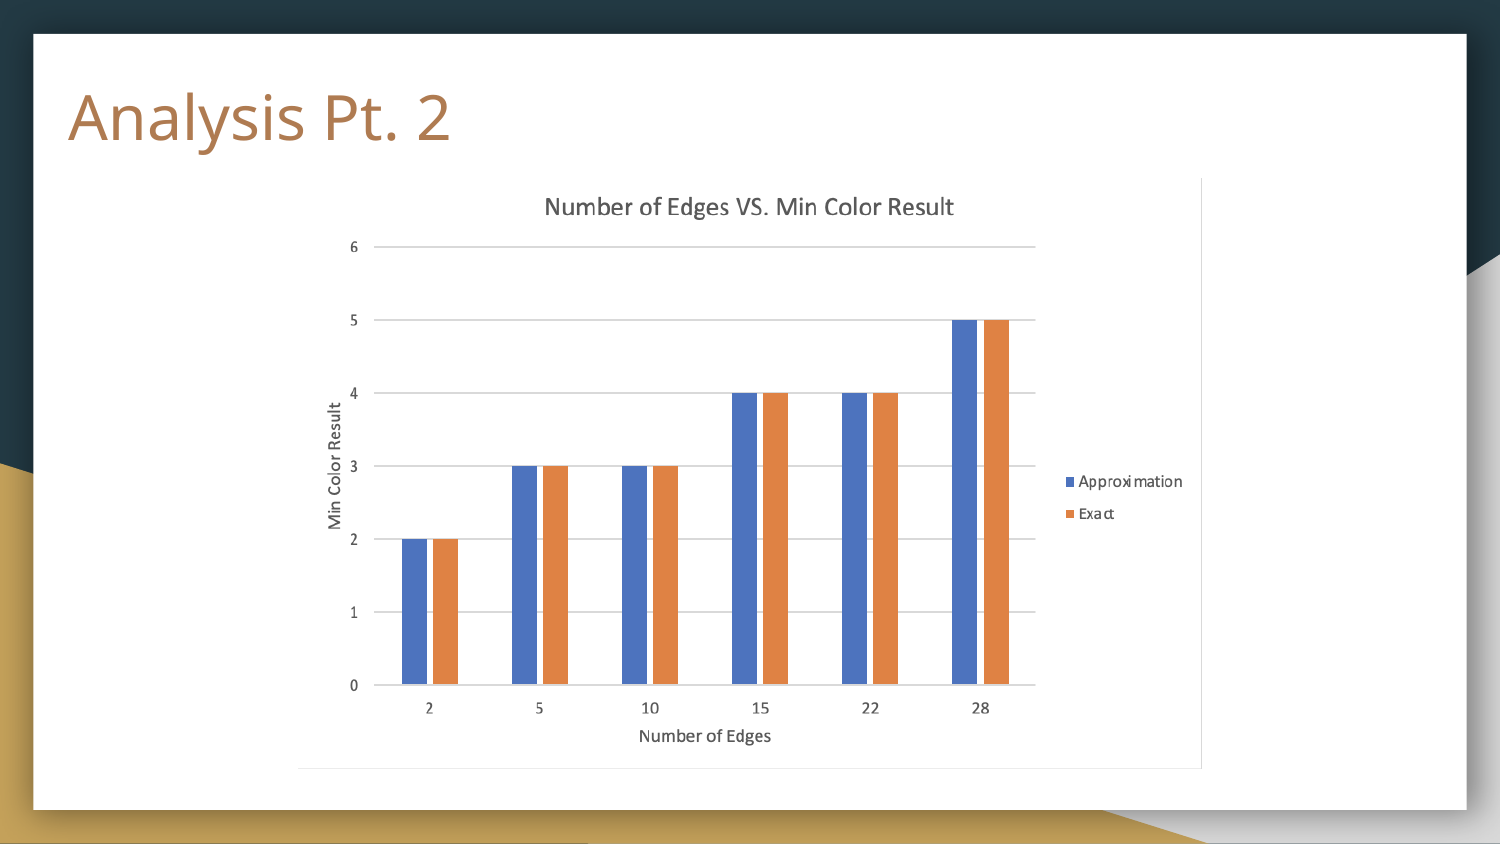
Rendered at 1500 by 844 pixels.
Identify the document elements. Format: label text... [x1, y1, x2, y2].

title Analysis Pt. 2 [53, 58, 1286, 215]
picture [298, 178, 1202, 769]
